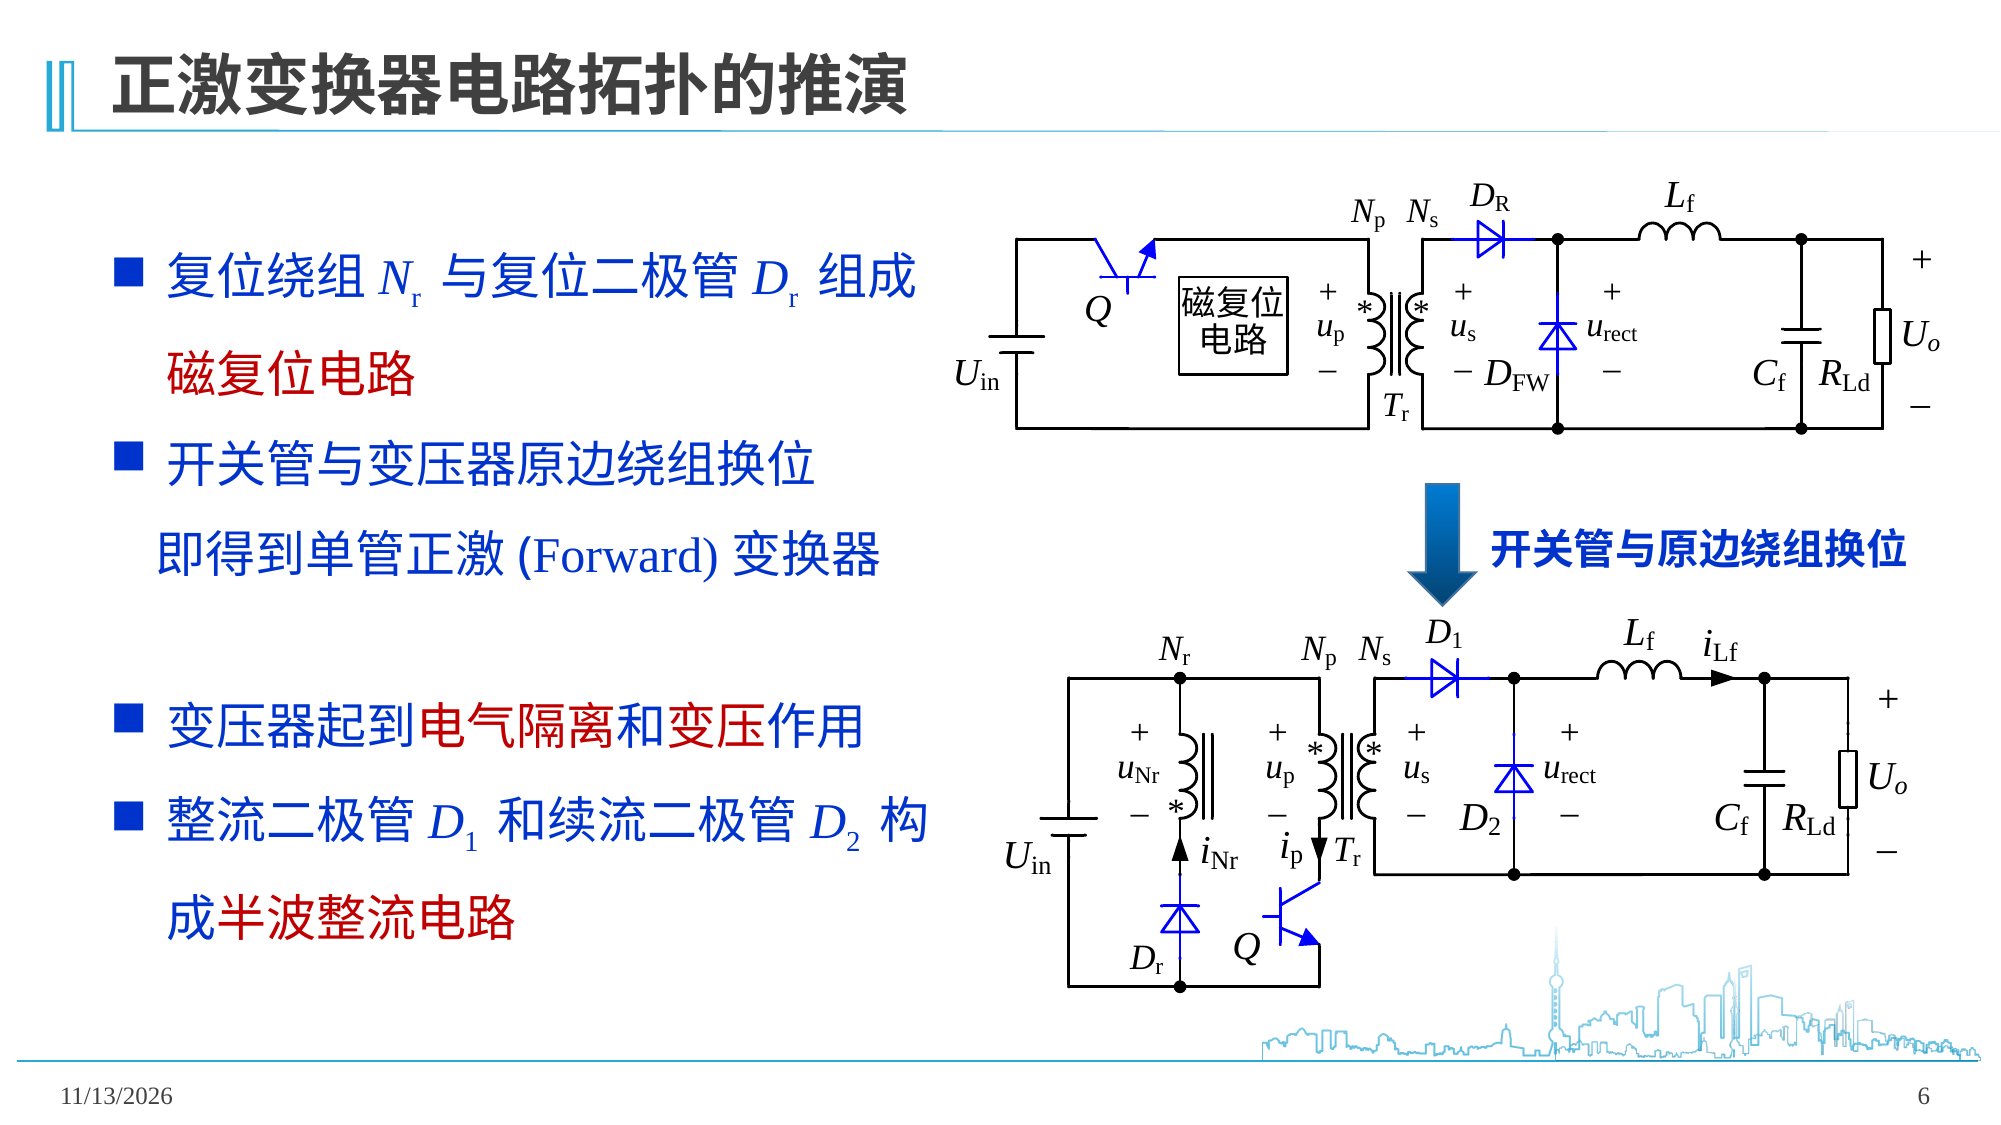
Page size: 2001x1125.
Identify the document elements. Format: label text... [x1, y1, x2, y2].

text_box 复位绕组Nr 与复位二极管Dr 组成磁复位电路 开关管与变压器原边绕组换位 即得到单管正激(Forward)变换器 [95, 202, 978, 591]
picture [928, 172, 1957, 442]
text_box [1406, 483, 1475, 597]
text_box 开关管与原边绕组换位 [1475, 503, 1923, 581]
text_box 正激变换器电路拓扑的推演 [95, 44, 1083, 138]
text_box 变压器起到电气隔离和变压作用 整流二极管D1 和续流二极管D2 构成半波整流电路 [95, 656, 977, 955]
picture [977, 597, 1981, 1061]
